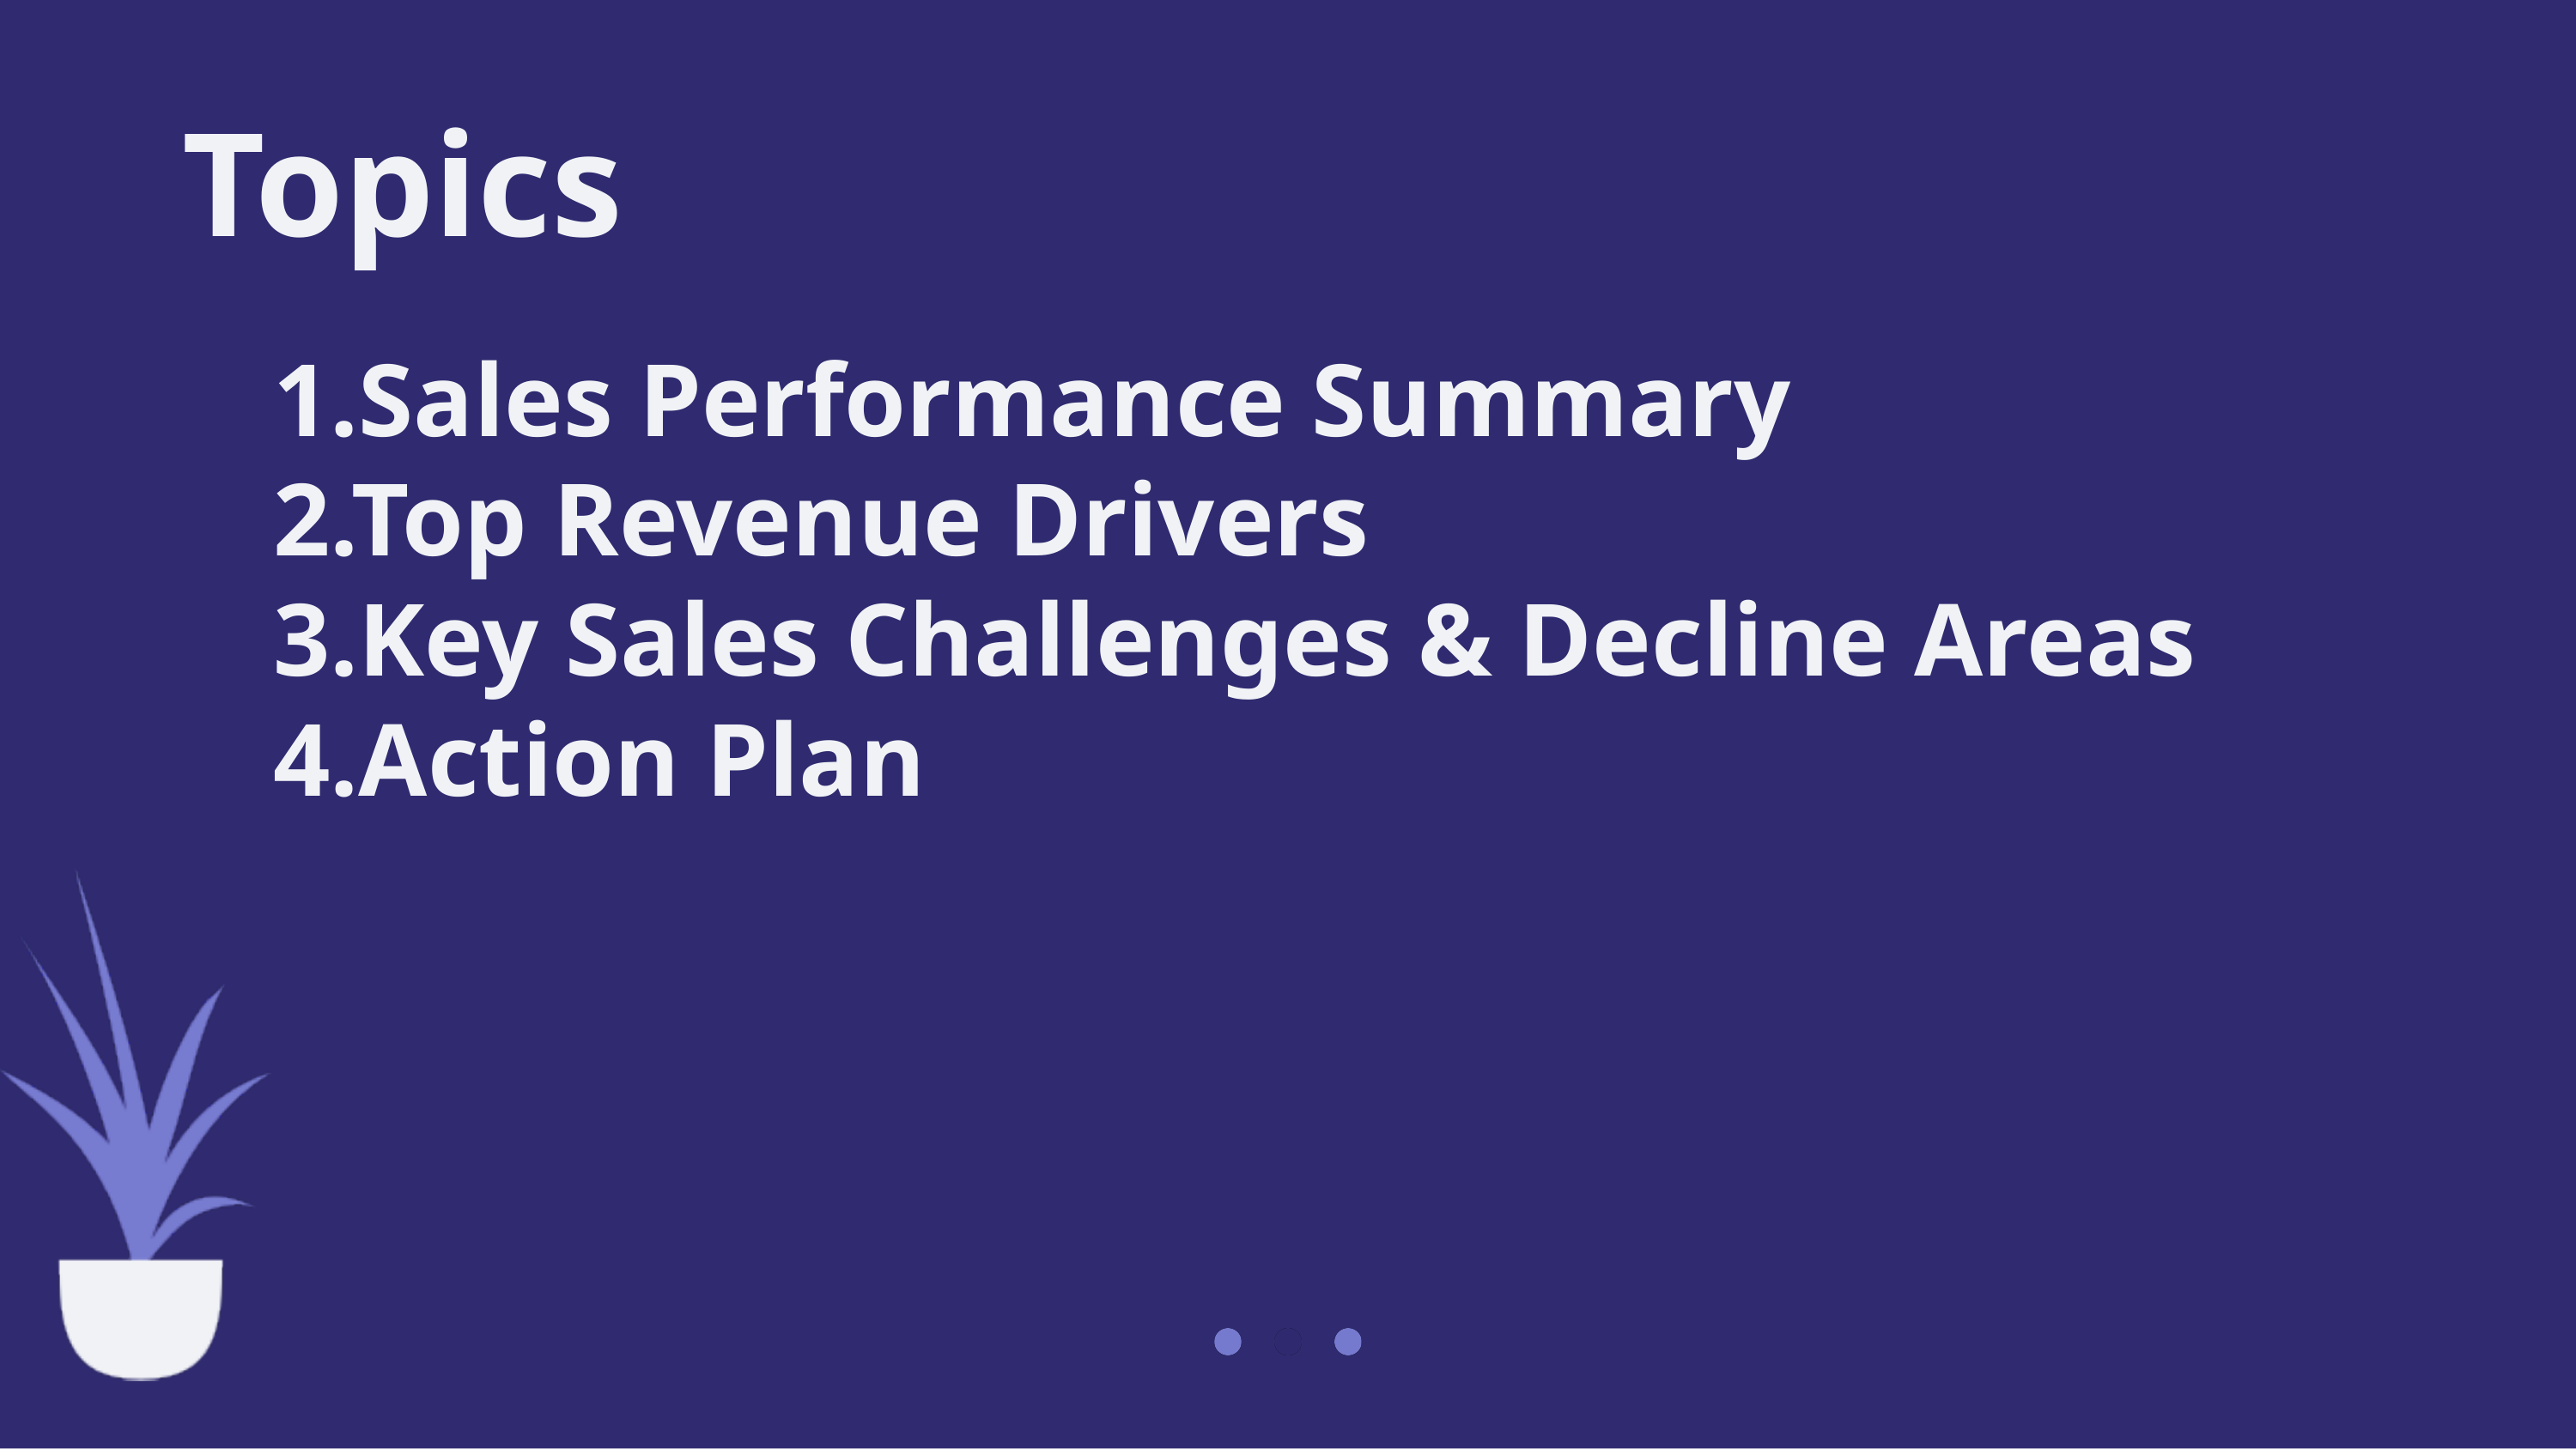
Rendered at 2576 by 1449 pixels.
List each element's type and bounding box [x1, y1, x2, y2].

text_box [0, 869, 268, 1381]
text_box [0, 0, 2576, 1449]
text_box [144, 92, 889, 336]
text_box [272, 335, 2313, 1431]
